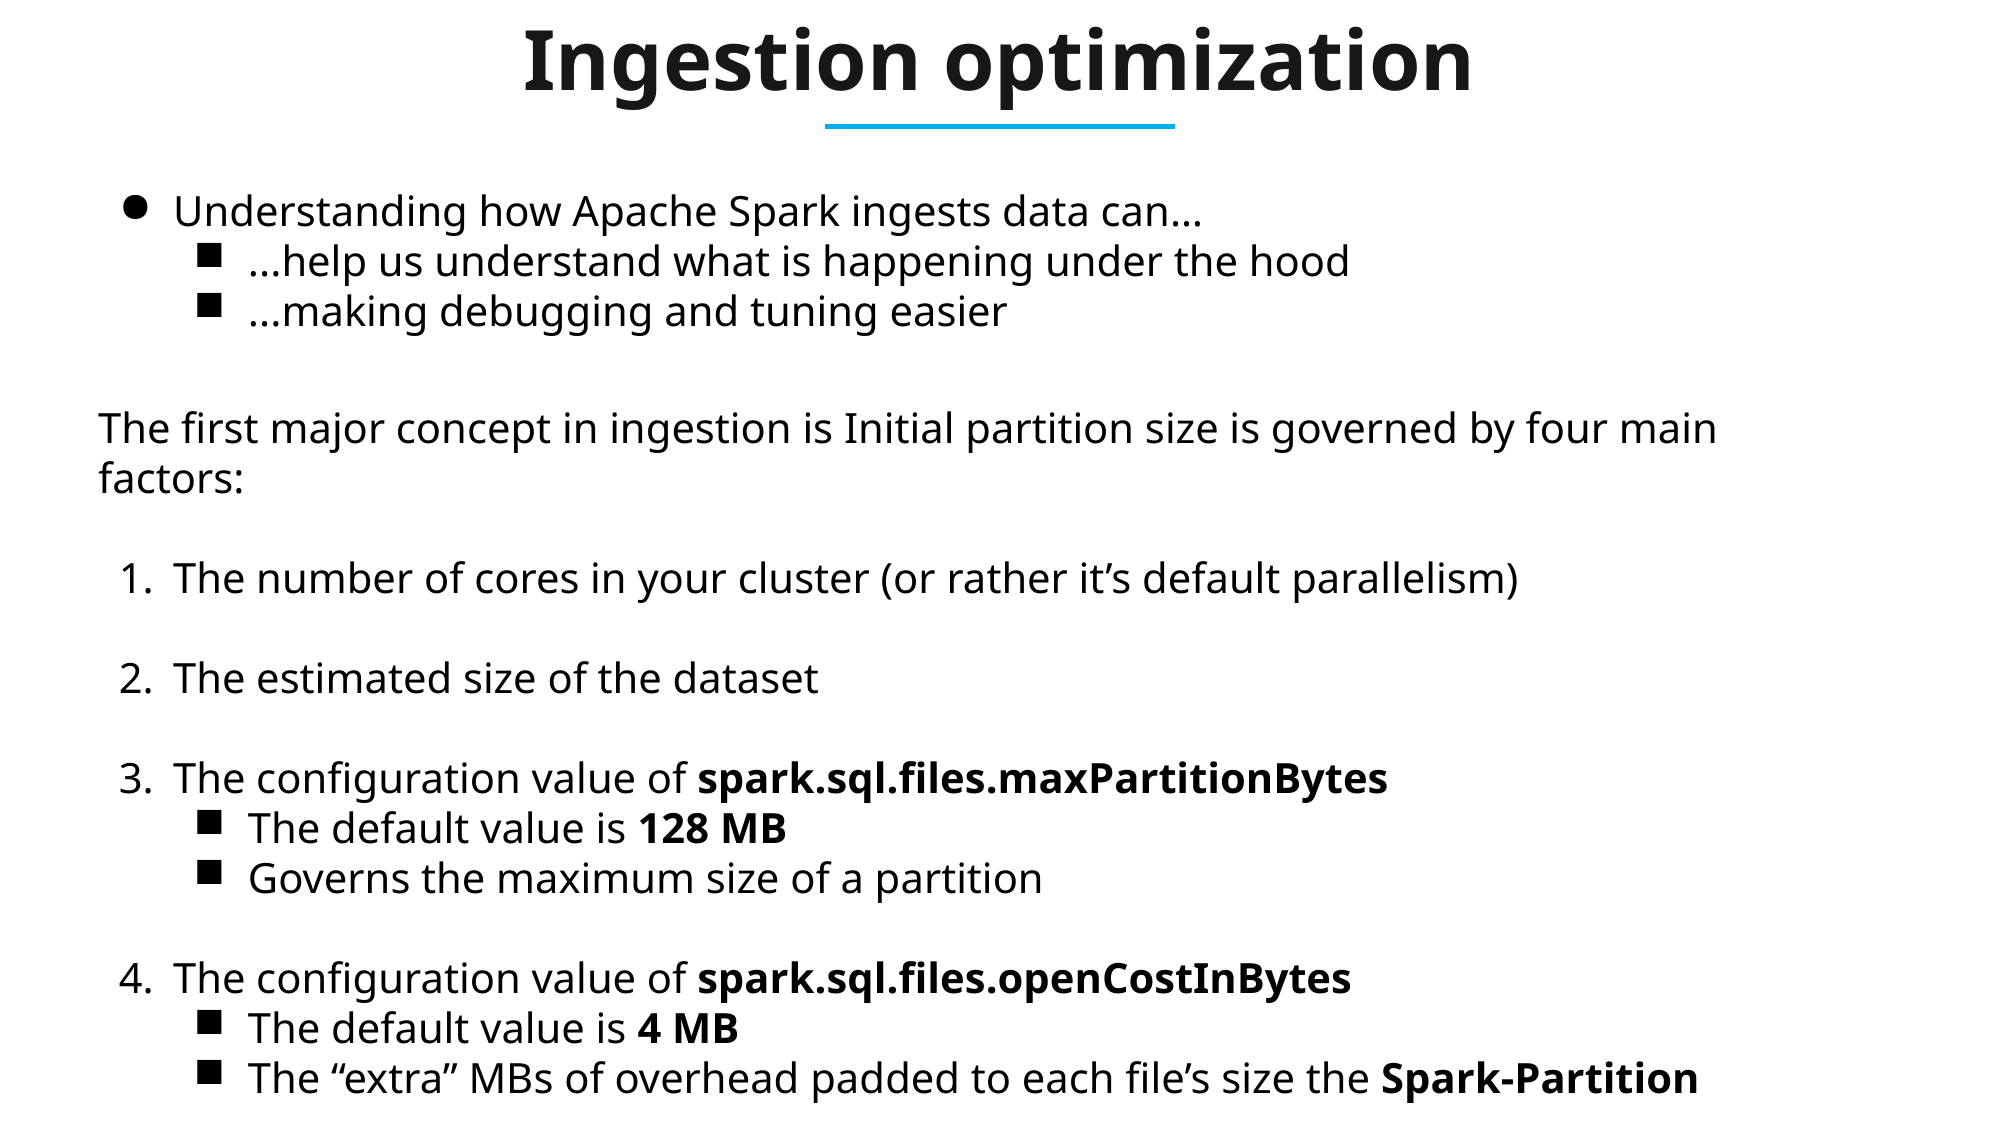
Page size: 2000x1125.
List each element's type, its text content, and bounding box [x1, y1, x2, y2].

text_box The first major concept in ingestion is Initial partition size is governed by four main factors: The number of cores in your cluster (or rather it’s default parallelism) The estimated size of the dataset The configuration value of spark.sql.files.maxPartitionBytes The default value is 128 MB Governs the maximum size of a partition The configuration value of spark.sql.files.openCostInBytes The default value is 4 MB The “extra” MBs of overhead padded to each file’s size the Spark-Partition [83, 394, 1858, 1110]
text_box Ingestion optimization [0, 0, 2000, 215]
text_box Understanding how Apache Spark ingests data can… ...help us understand what is happening under the hood ...making debugging and tuning easier [83, 177, 1531, 343]
